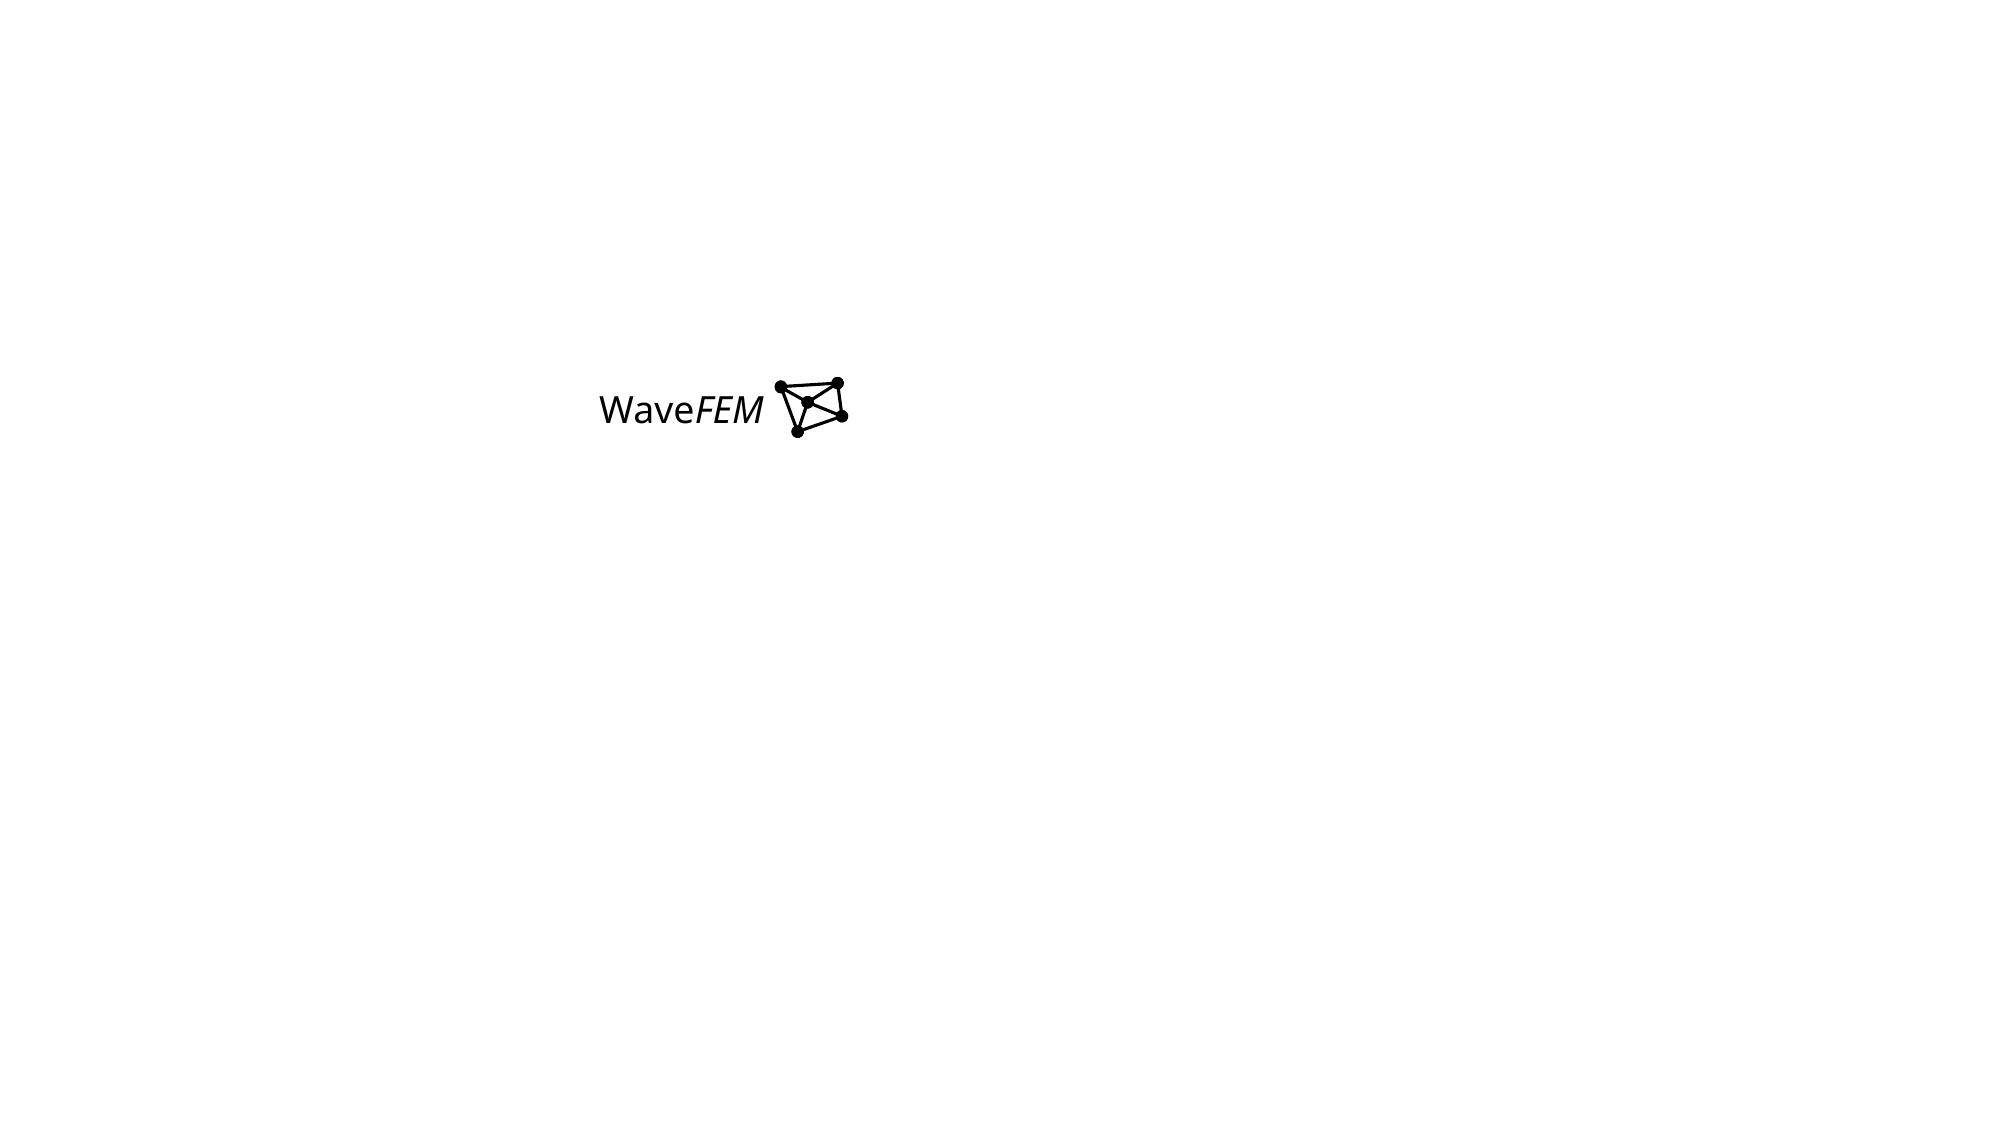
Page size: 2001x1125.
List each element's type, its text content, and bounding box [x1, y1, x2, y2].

text_box WaveFEM [584, 378, 779, 439]
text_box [780, 382, 843, 433]
